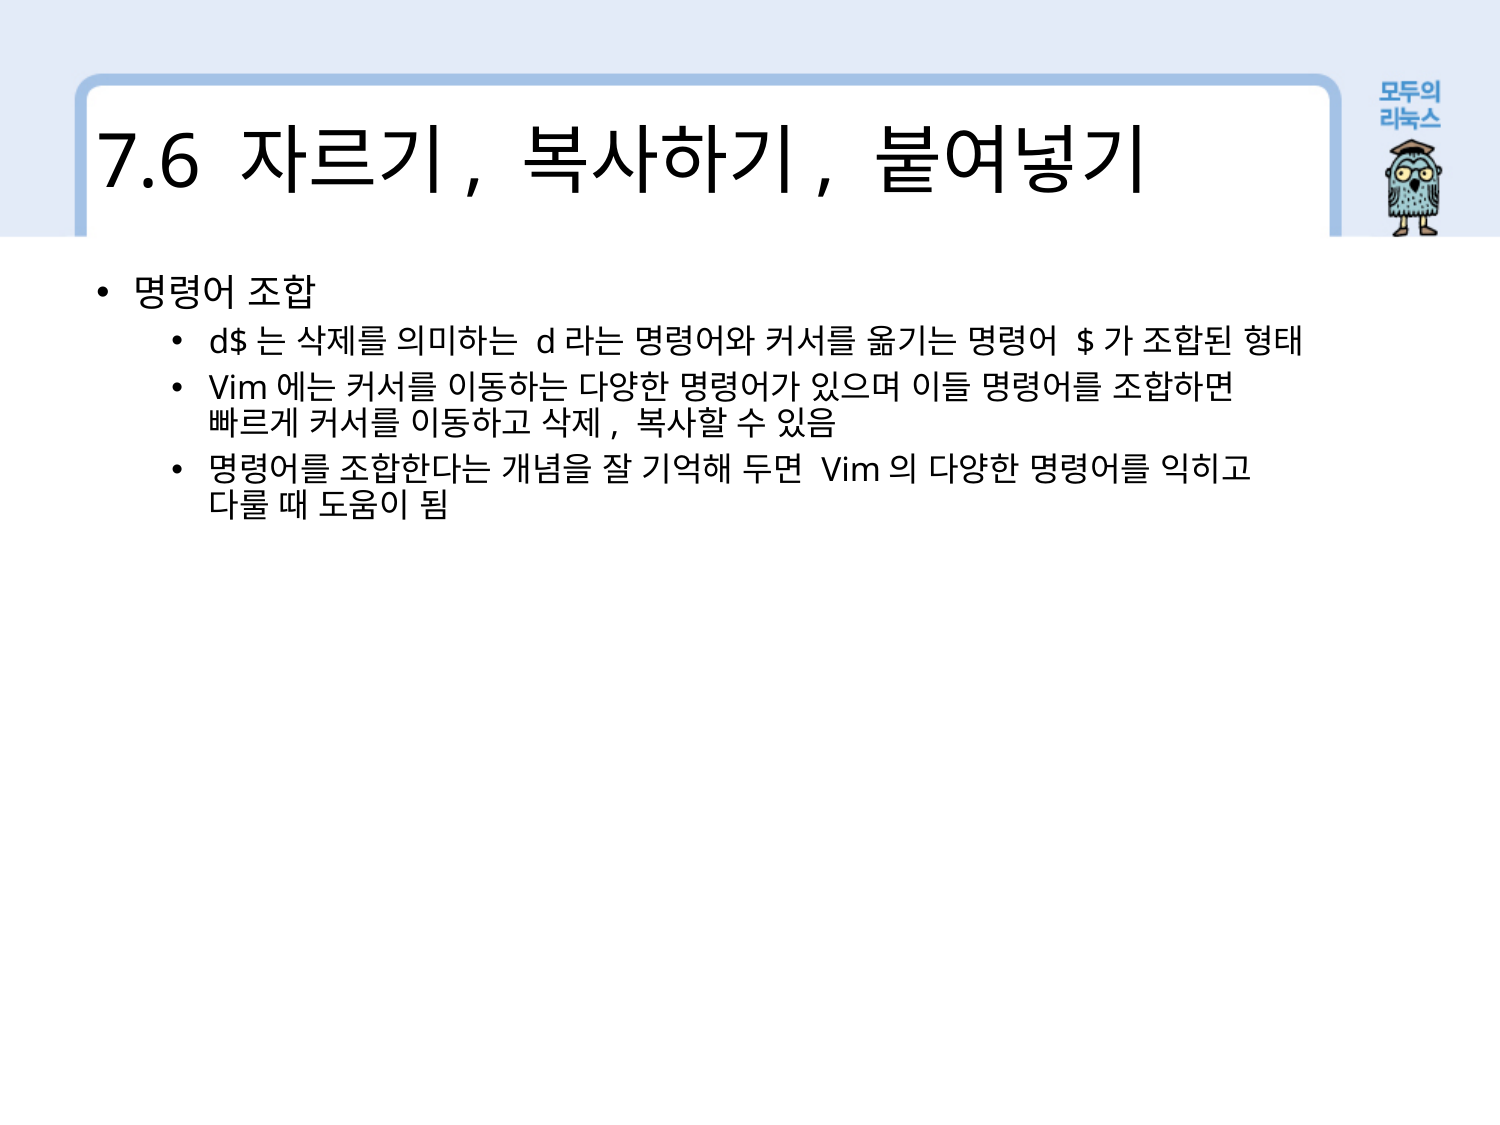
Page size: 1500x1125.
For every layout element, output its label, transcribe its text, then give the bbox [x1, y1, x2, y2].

text_box 7.6 자르기, 복사하기, 붙여넣기 [81, 115, 1335, 221]
picture [0, 0, 1500, 1125]
text_box 명령어 조합 d$는 삭제를 의미하는 d라는 명령어와 커서를 옮기는 명령어 $가 조합된 형태 Vim에는 커서를 이동하는 다양한 명령어가 있으며 이들 명령어를 조합하면 빠르게 커서를 이동하고 삭제, 복사할 수 있음 명령어를 조합한다는 개념을 잘 기억해 두면 Vim의 다양한 명령어를 익히고 다룰 때 도움이 됨 [81, 266, 1335, 1024]
